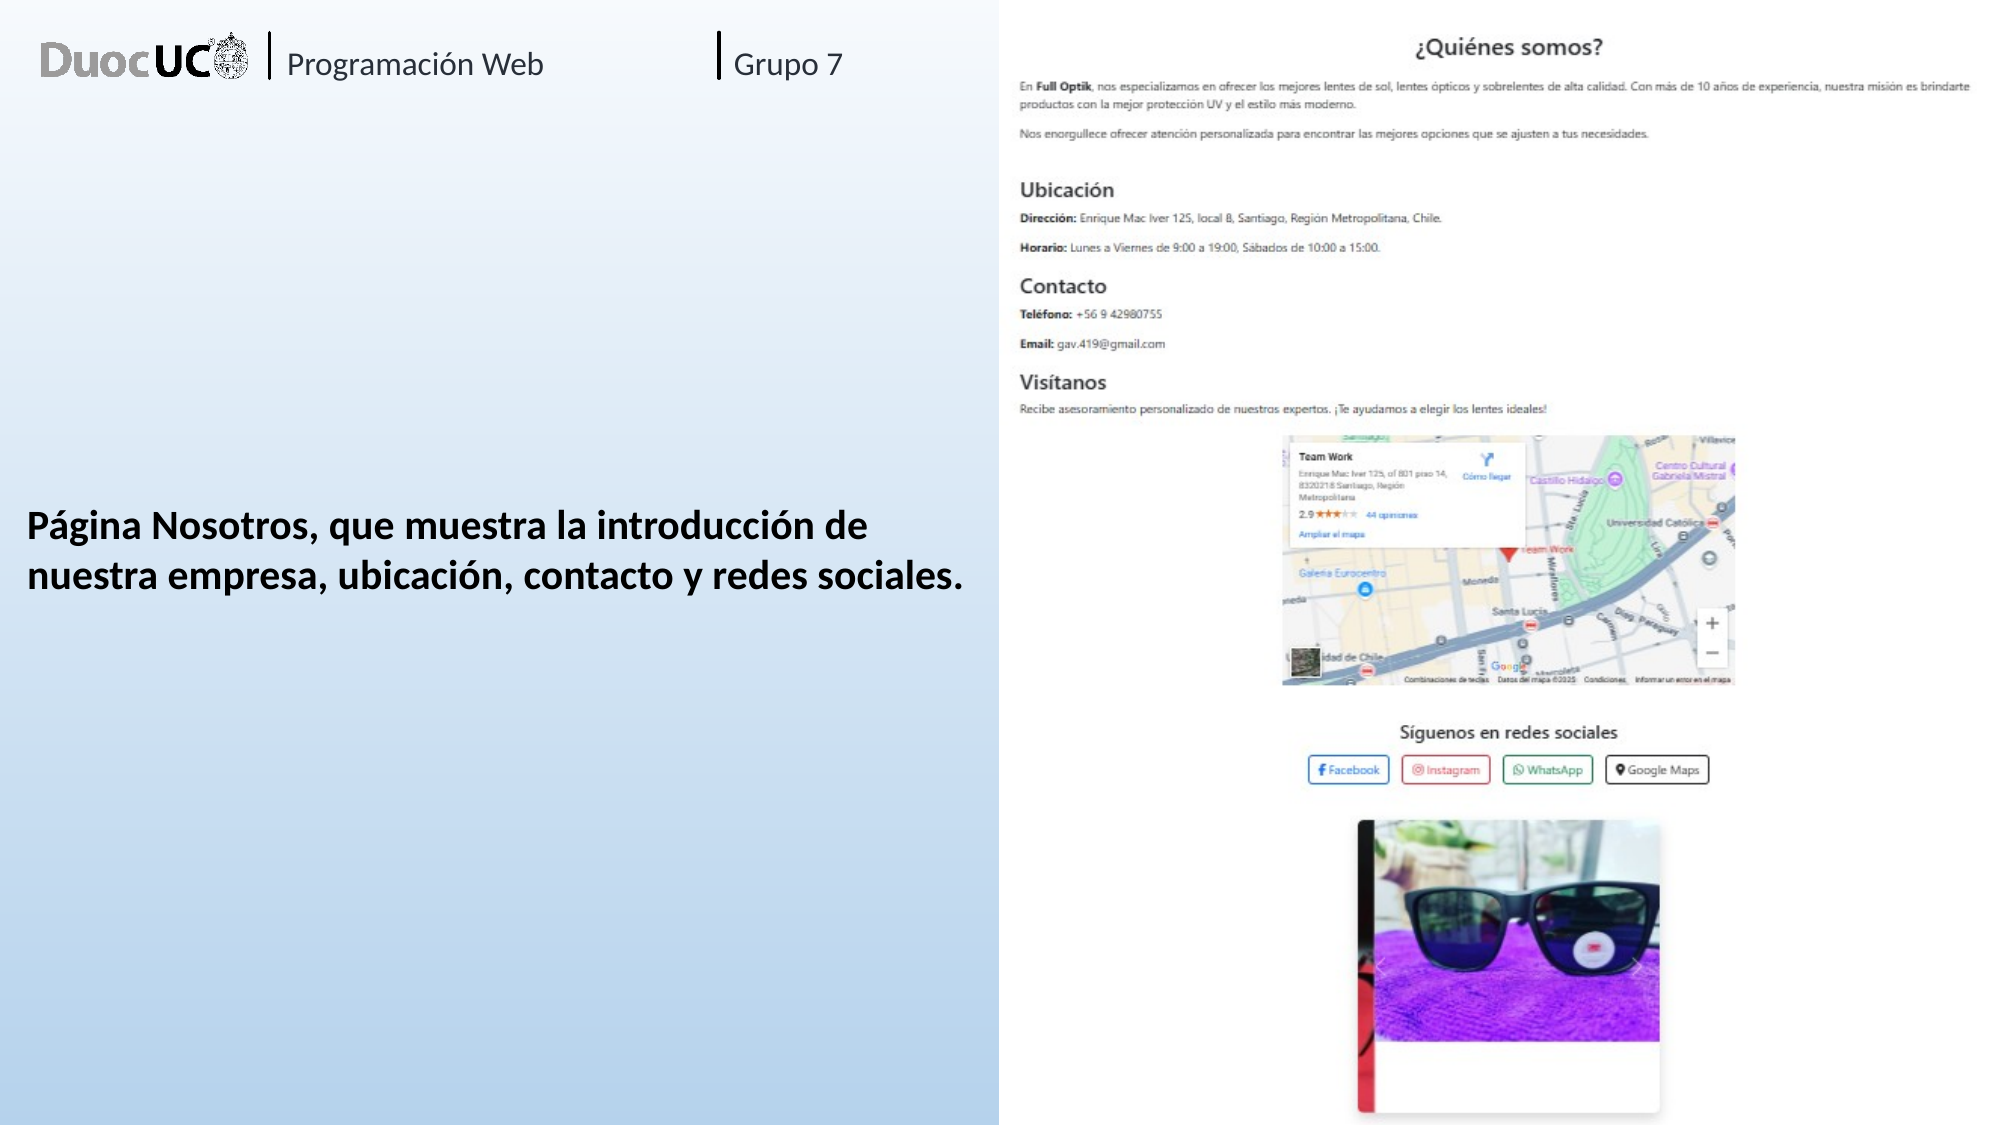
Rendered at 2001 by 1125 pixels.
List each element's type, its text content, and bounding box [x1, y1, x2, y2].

picture [999, 0, 2000, 1125]
picture [41, 32, 248, 79]
text_box Programación Web [272, 31, 752, 90]
text_box Grupo 7 [752, 31, 999, 90]
text_box Página Nosotros, que muestra la introducción de nuestra empresa, ubicación, contacto y redes sociales. [12, 490, 999, 606]
